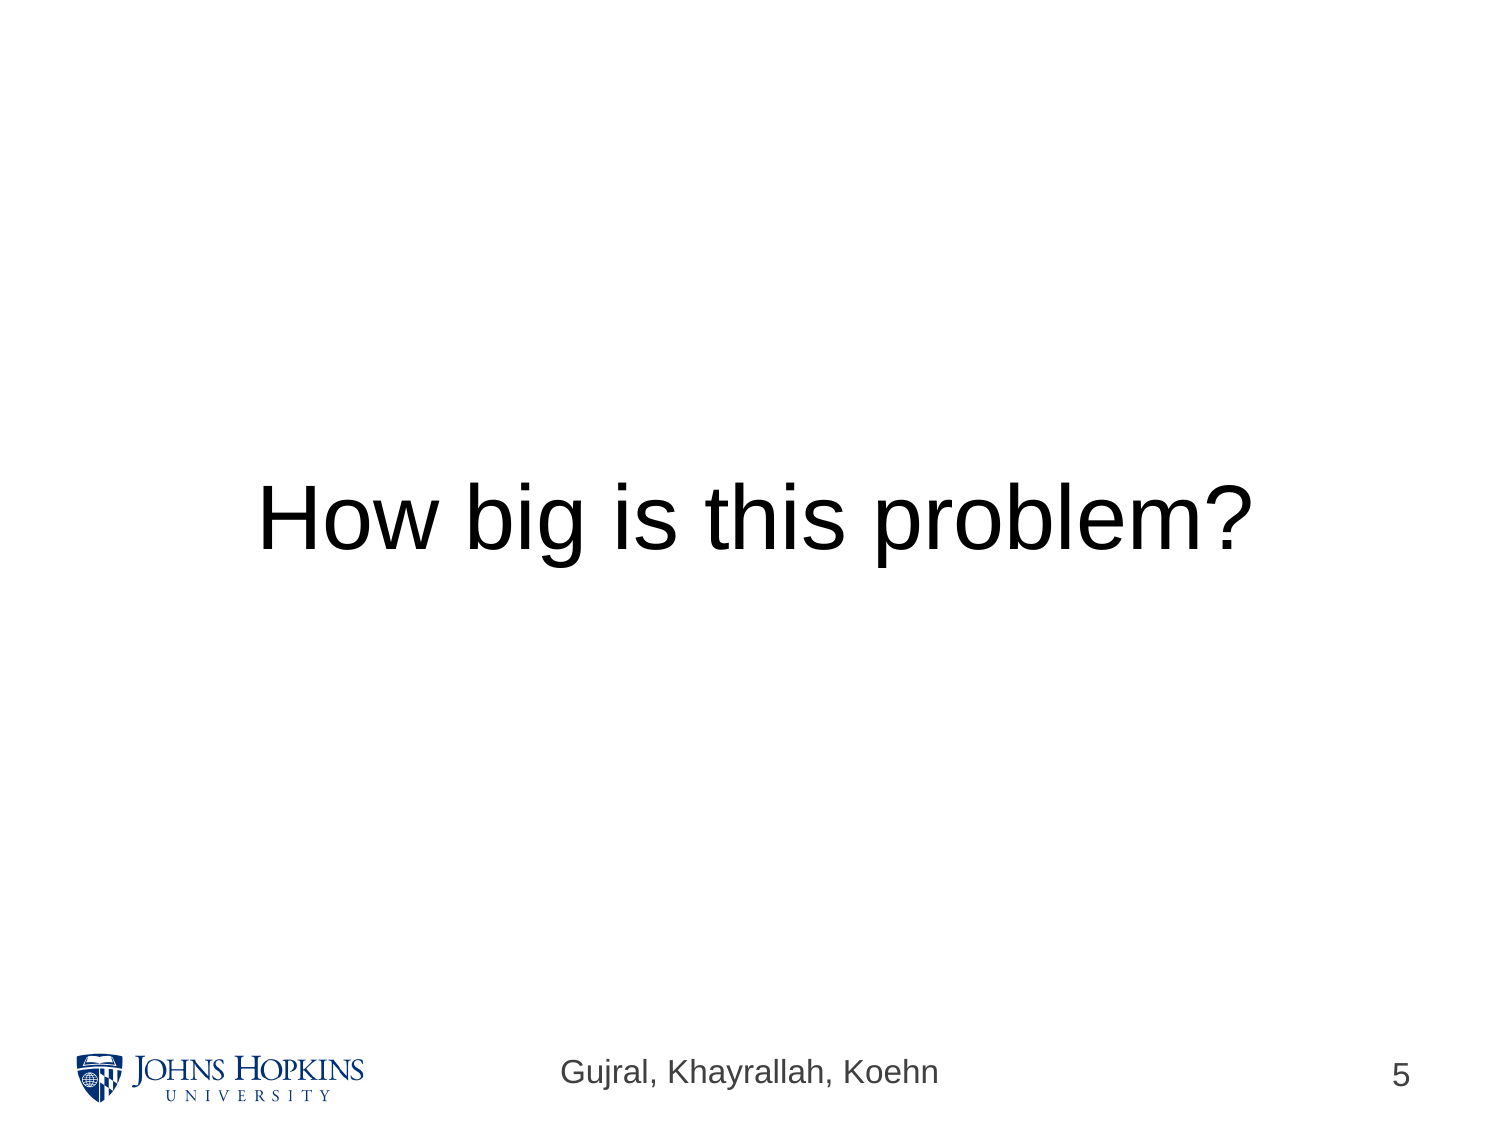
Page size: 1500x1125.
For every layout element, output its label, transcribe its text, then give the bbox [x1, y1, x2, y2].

title How big is this problem? [118, 450, 1394, 675]
footer Gujral, Khayrallah, Koehn [512, 1042, 988, 1103]
